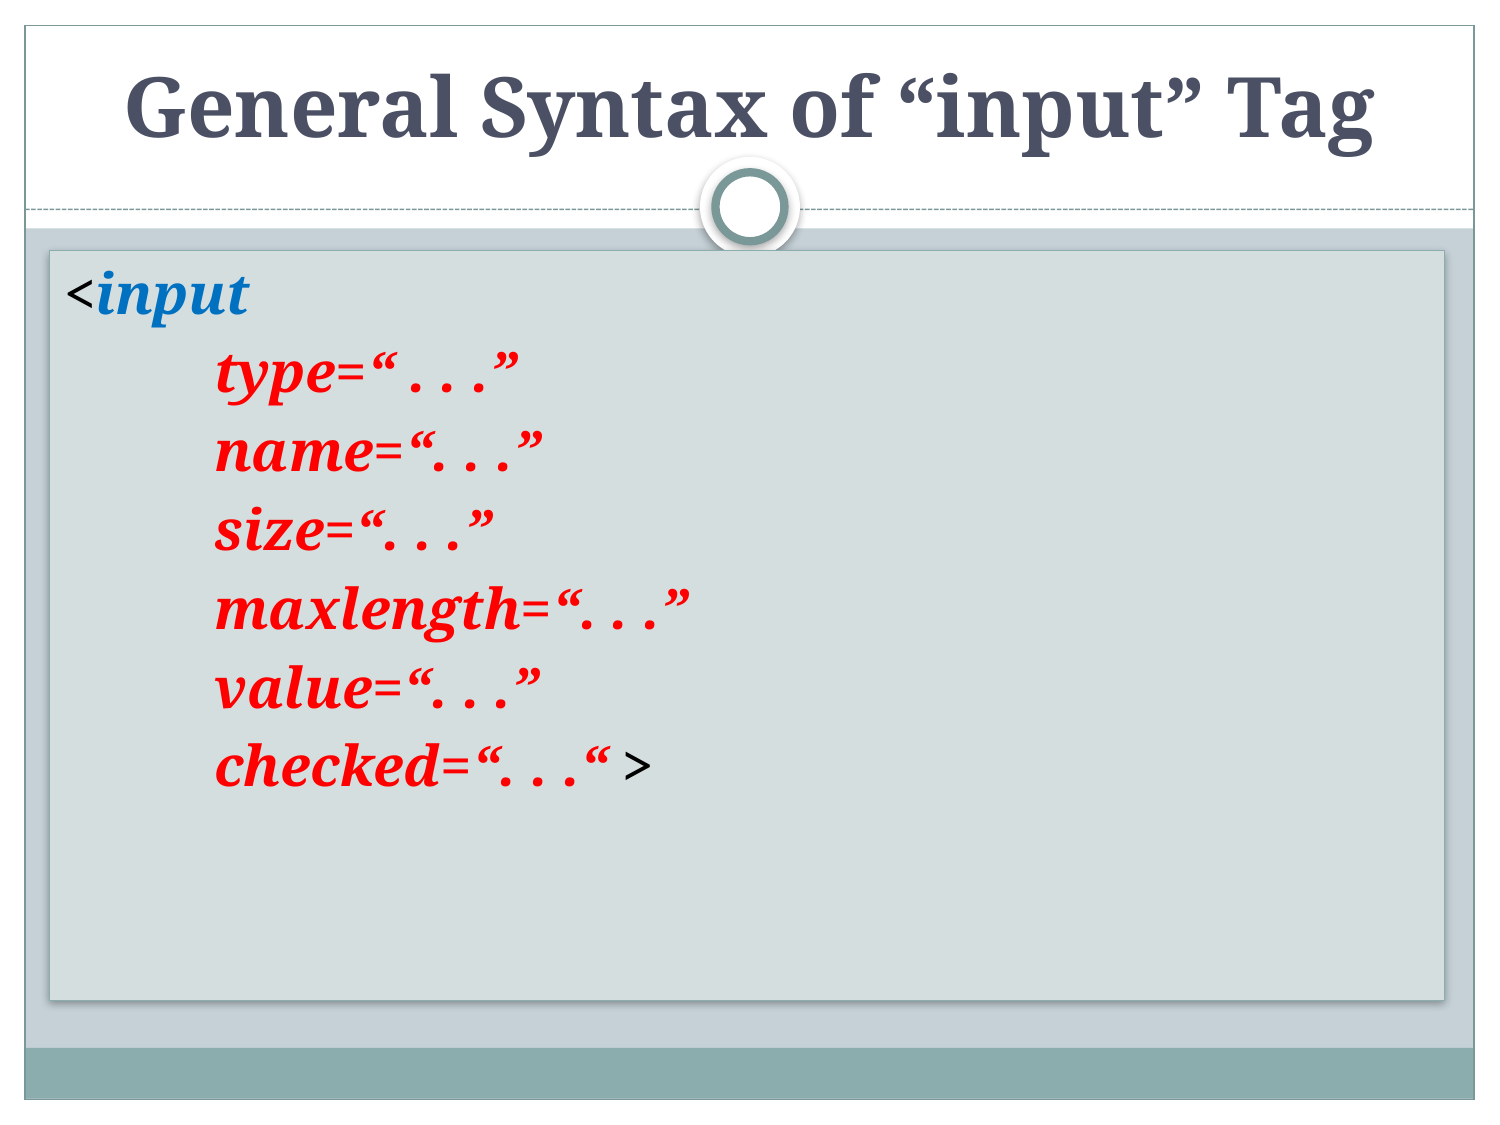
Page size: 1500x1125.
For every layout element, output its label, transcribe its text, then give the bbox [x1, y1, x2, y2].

list <input type=“ . . .” name=“. . .” size=“. . .” maxlength=“. . .” value=“. . .” checked=“. . .“ > [49, 250, 1445, 1001]
title General Syntax of “input” Tag [49, 37, 1450, 162]
